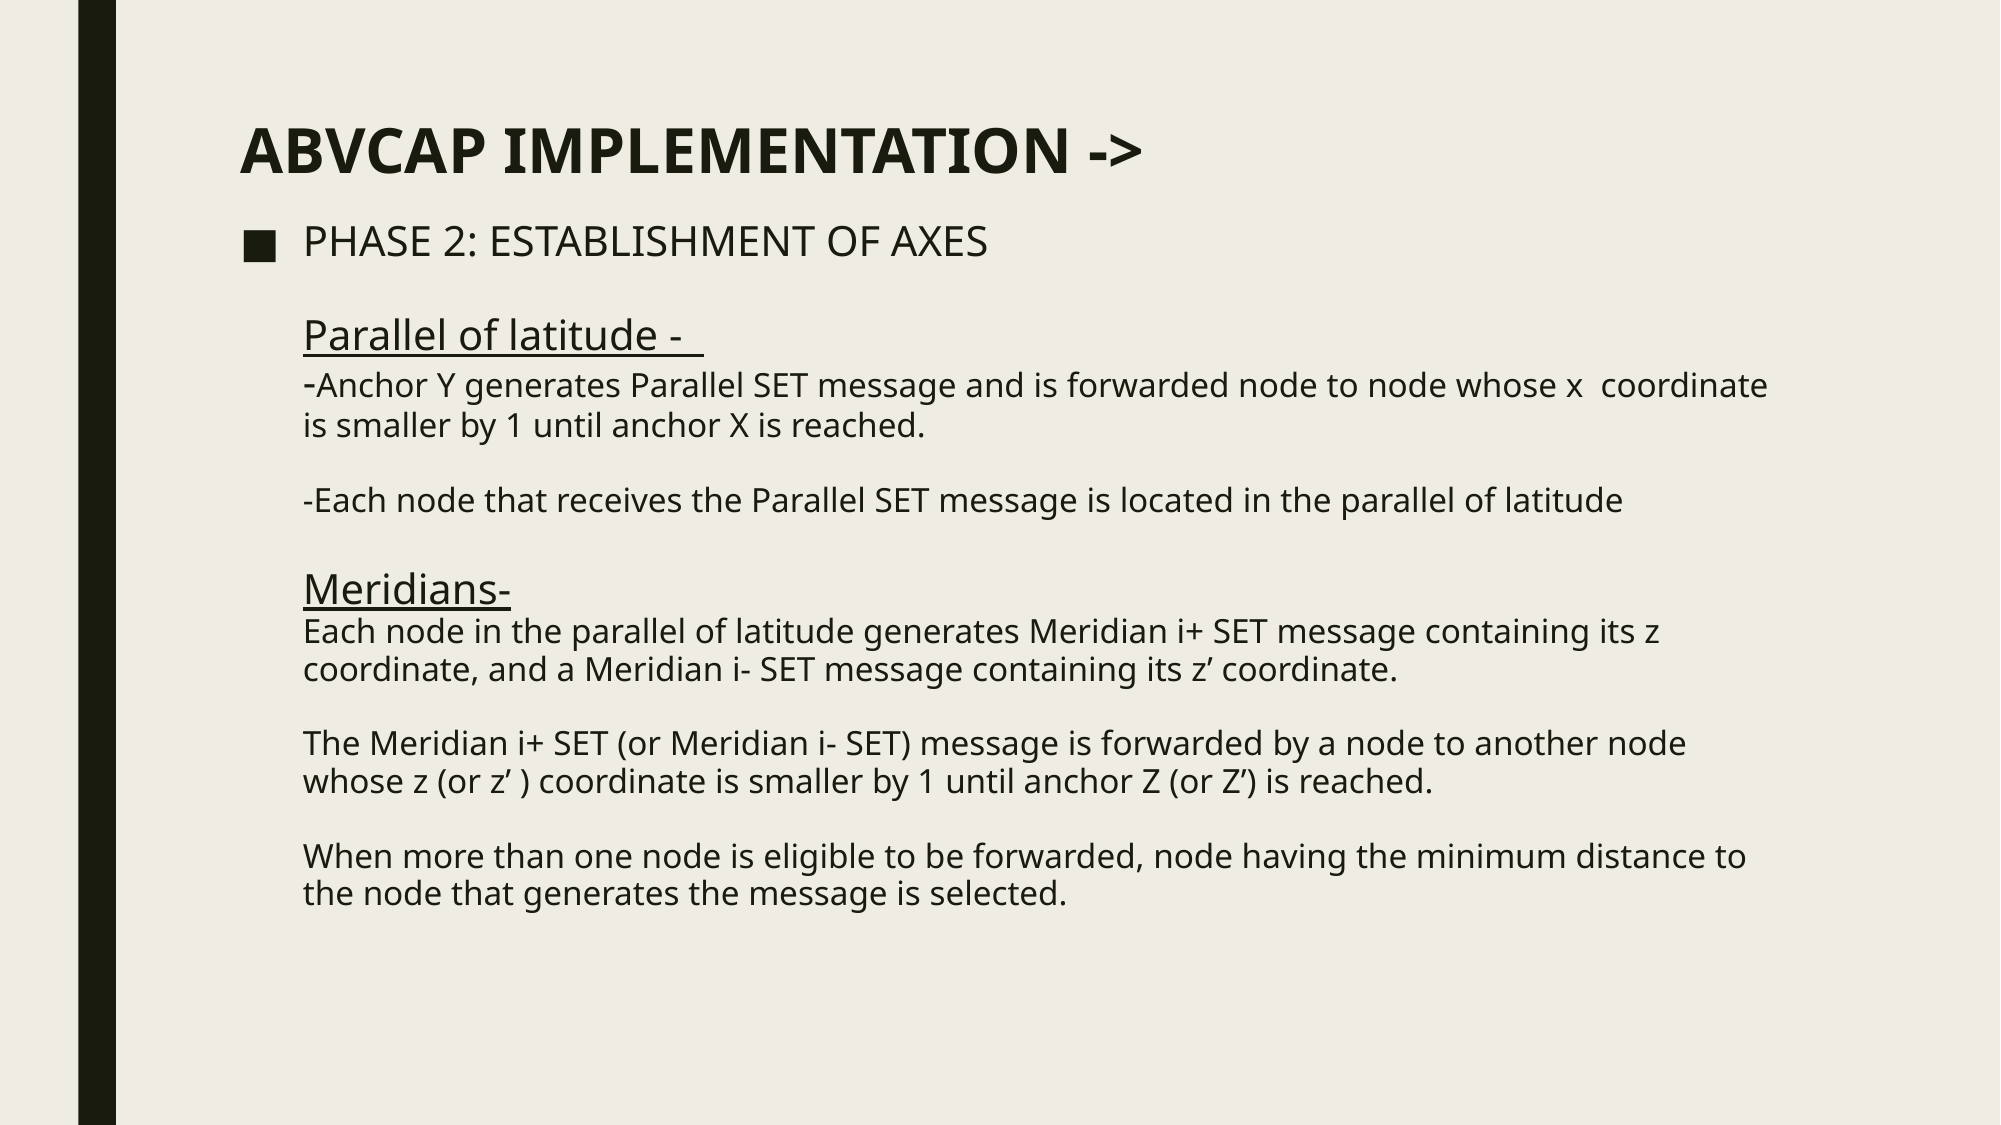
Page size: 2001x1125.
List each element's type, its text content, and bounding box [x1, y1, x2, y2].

title ABVCAP IMPLEMENTATION -> [225, 112, 1800, 211]
list PHASE 2: ESTABLISHMENT OF AXES Parallel of latitude - -Anchor Y generates Parallel SET message and is forwarded node to node whose x coordinate is smaller by 1 until anchor X is reached. -Each node that receives the Parallel SET message is located in the parallel of latitude Meridians- Each node in the parallel of latitude generates Meridian i+ SET message containing its z coordinate, and a Meridian i- SET message containing its z’ coordinate. The Meridian i+ SET (or Meridian i- SET) message is forwarded by a node to another node whose z (or z’ ) coordinate is smaller by 1 until anchor Z (or Z’) is reached. When more than one node is eligible to be forwarded, node having the minimum distance to the node that generates the message is selected. [225, 211, 1800, 1040]
